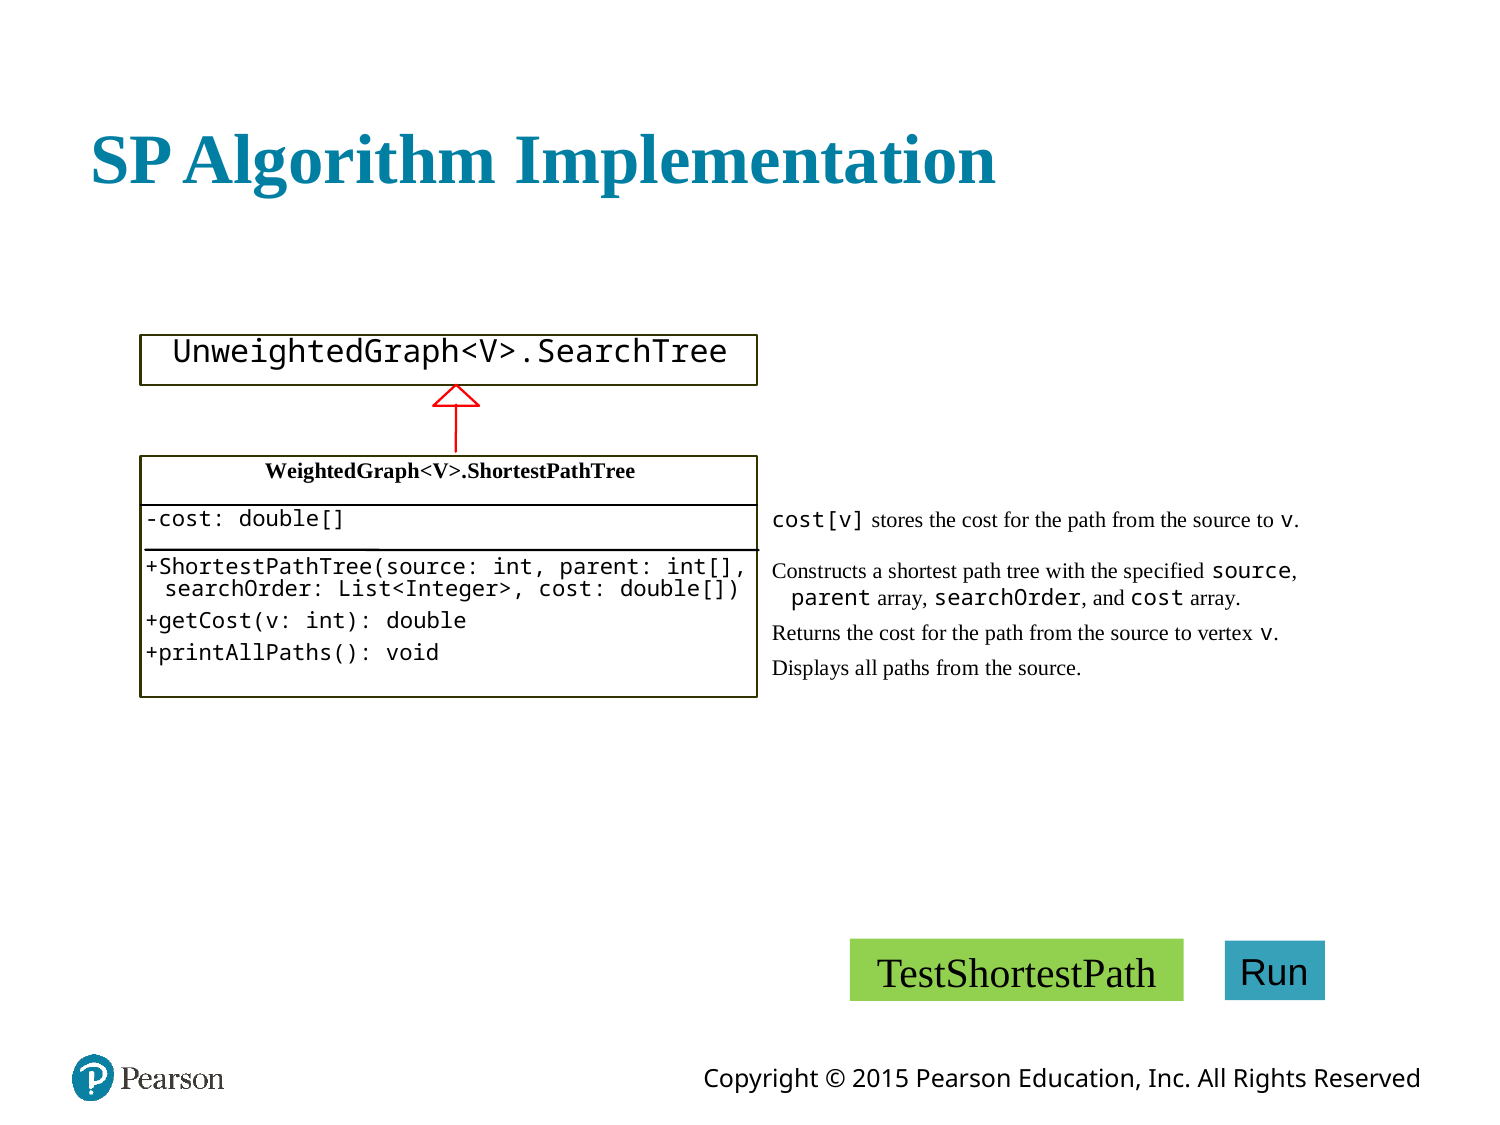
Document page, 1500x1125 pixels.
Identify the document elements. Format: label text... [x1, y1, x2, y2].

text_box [125, 324, 1375, 746]
title SP Algorithm Implementation [75, 37, 1425, 213]
picture [99, 1054, 224, 1101]
text_box Run [1224, 940, 1325, 1001]
picture [72, 1054, 88, 1070]
text_box TestShortestPath [849, 938, 1184, 1001]
picture [81, 1063, 106, 1088]
picture [72, 1088, 82, 1101]
